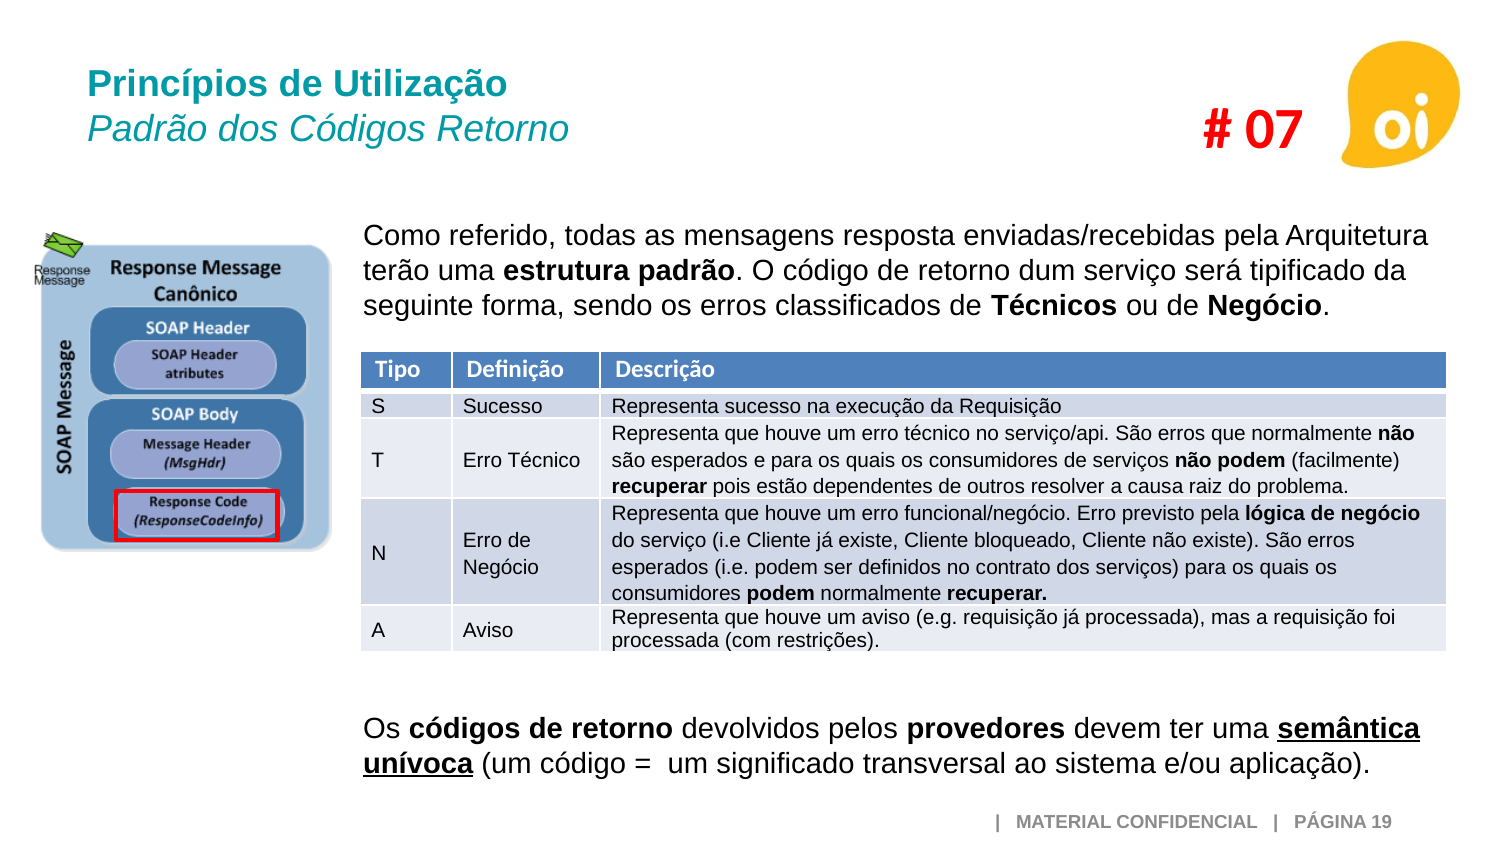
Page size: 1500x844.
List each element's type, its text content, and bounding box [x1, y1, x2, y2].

text_box # 07 [1188, 82, 1320, 168]
table_cell Representa que houve um aviso (e.g. requisição já processada), mas a requisição foi processada (com restrições). [601, 606, 1446, 651]
table_cell Erro Técnico [453, 419, 599, 497]
table_cell Sucesso [453, 394, 599, 417]
table_cell Representa que houve um erro funcional/negócio. Erro previsto pela lógica de negócio do serviço (i.e Cliente já existe, Cliente bloqueado, Cliente não existe). São erros esperados (i.e. podem ser definidos no contrato dos serviços) para os quais os consumidores podem normalmente recuperar. [601, 499, 1446, 604]
table_header Tipo [361, 352, 451, 388]
slide_number | MATERIAL CONFIDENCIAL | PÁGINA 19 [773, 799, 1408, 844]
text_box Os códigos de retorno devolvidos pelos provedores devem ter uma semântica unívoca (um código = um significado transversal ao sistema e/ou aplicação). [348, 702, 1450, 787]
table_cell Representa que houve um erro técnico no serviço/api. São erros que normalmente não são esperados e para os quais os consumidores de serviços não podem (facilmente) recuperar pois estão dependentes de outros resolver a causa raiz do problema. [601, 419, 1446, 497]
table_header Descrição [601, 352, 1446, 388]
title Princípios de Utilização Padrão dos Códigos Retorno [72, 51, 1183, 158]
table_cell A [361, 606, 451, 651]
table_header Definição [453, 352, 599, 388]
table_cell N [361, 499, 451, 604]
table_cell Aviso [453, 606, 599, 651]
list Como referido, todas as mensagens resposta enviadas/recebidas pela Arquitetura terão uma estrutura padrão. O código de retorno dum serviço será tipificado da seguinte forma, sendo os erros classificados de Técnicos ou de Negócio. [348, 209, 1471, 331]
table_cell S [361, 394, 451, 417]
picture [0, 0, 1500, 844]
table_cell Representa sucesso na execução da Requisição [601, 394, 1446, 417]
table_cell T [361, 419, 451, 497]
table_cell Erro de Negócio [453, 499, 599, 604]
